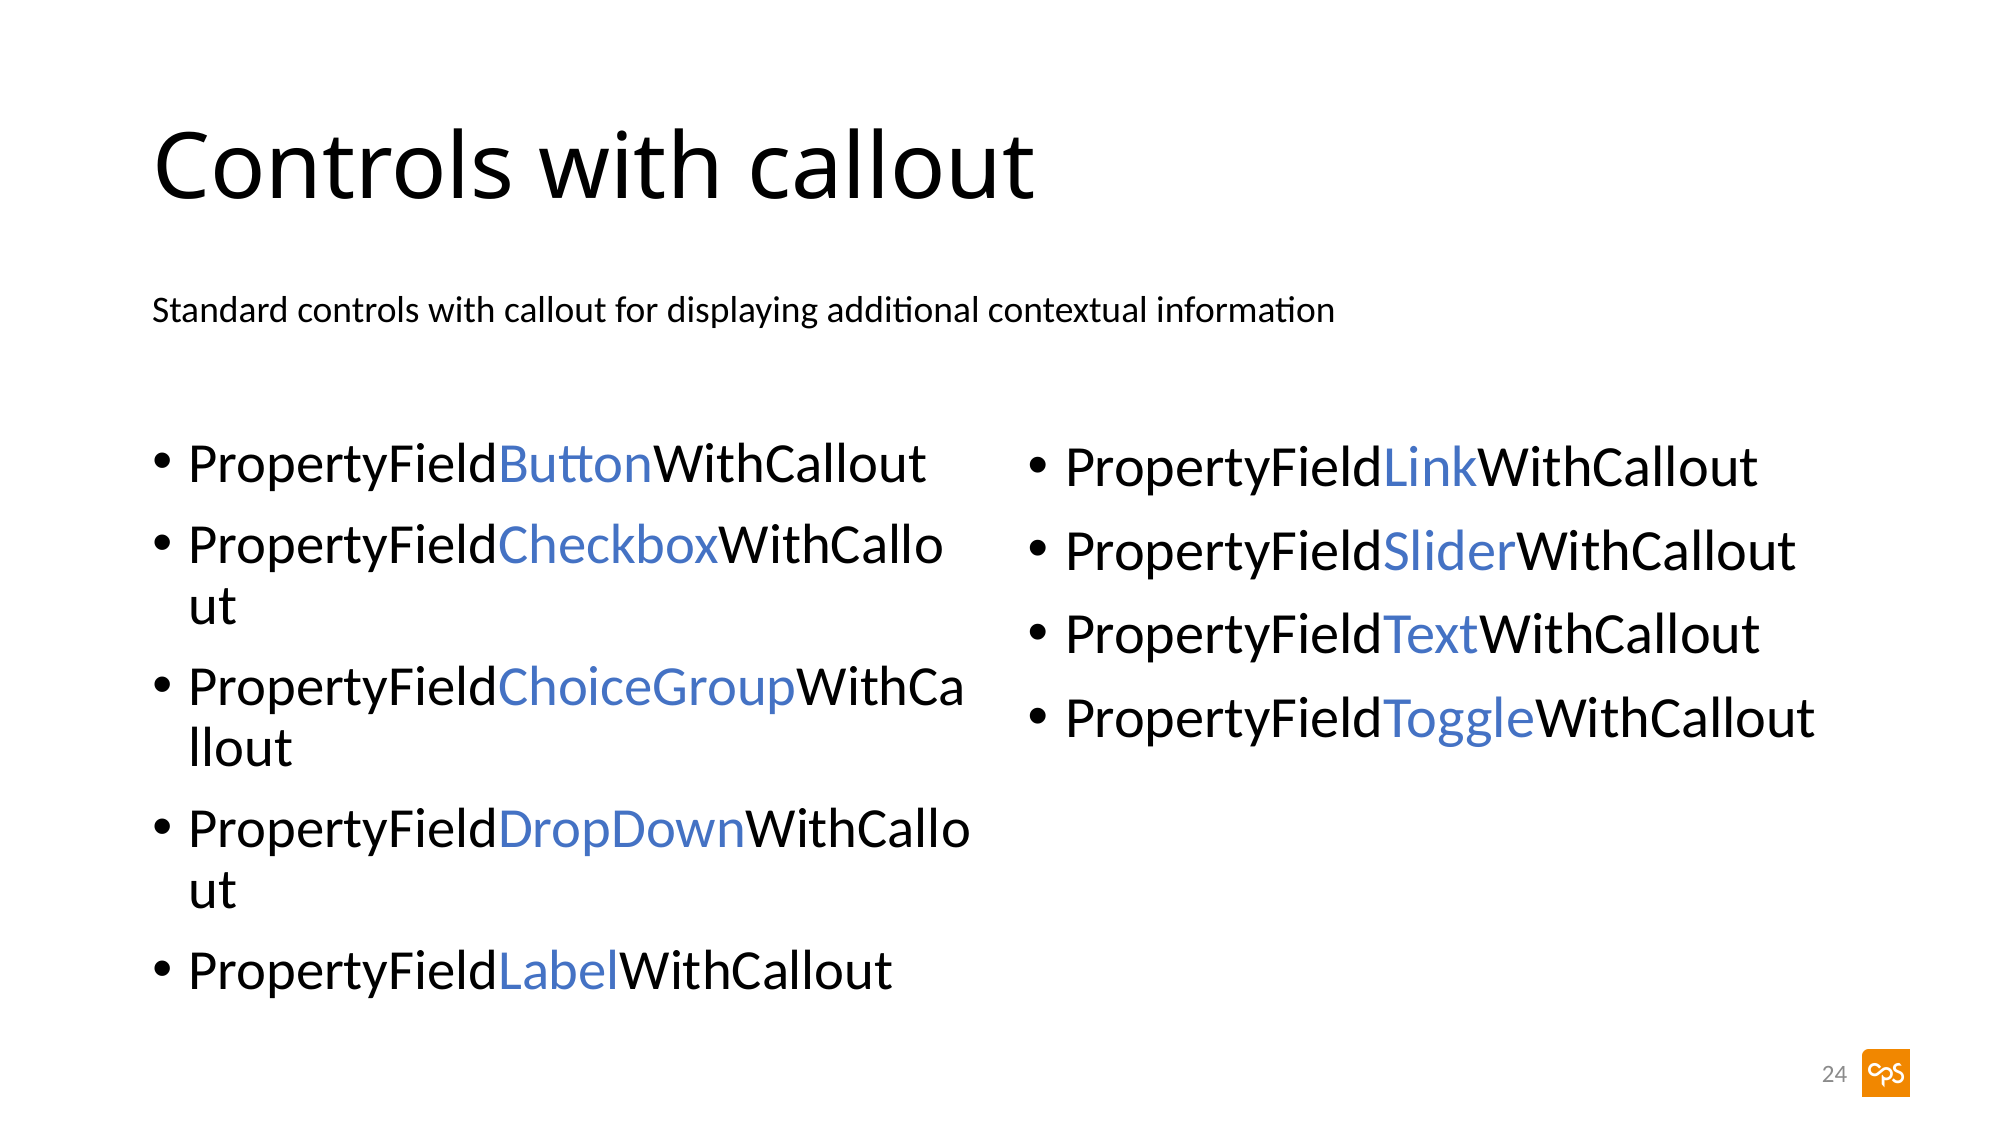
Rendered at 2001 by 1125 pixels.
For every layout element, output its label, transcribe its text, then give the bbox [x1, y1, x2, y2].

slide_number 24 [1412, 1042, 1863, 1103]
text_box Standard controls with callout for displaying additional contextual information [137, 277, 1863, 337]
list PropertyFieldLinkWithCallout PropertyFieldSliderWithCallout PropertyFieldTextWithCallout PropertyFieldToggleWithCallout [1012, 337, 1863, 1014]
title Controls with callout [137, 59, 1863, 277]
picture [1862, 1049, 1910, 1097]
list PropertyFieldButtonWithCallout PropertyFieldCheckboxWithCallout PropertyFieldChoiceGroupWithCallout PropertyFieldDropDownWithCallout PropertyFieldLabelWithCallout [137, 337, 988, 1014]
